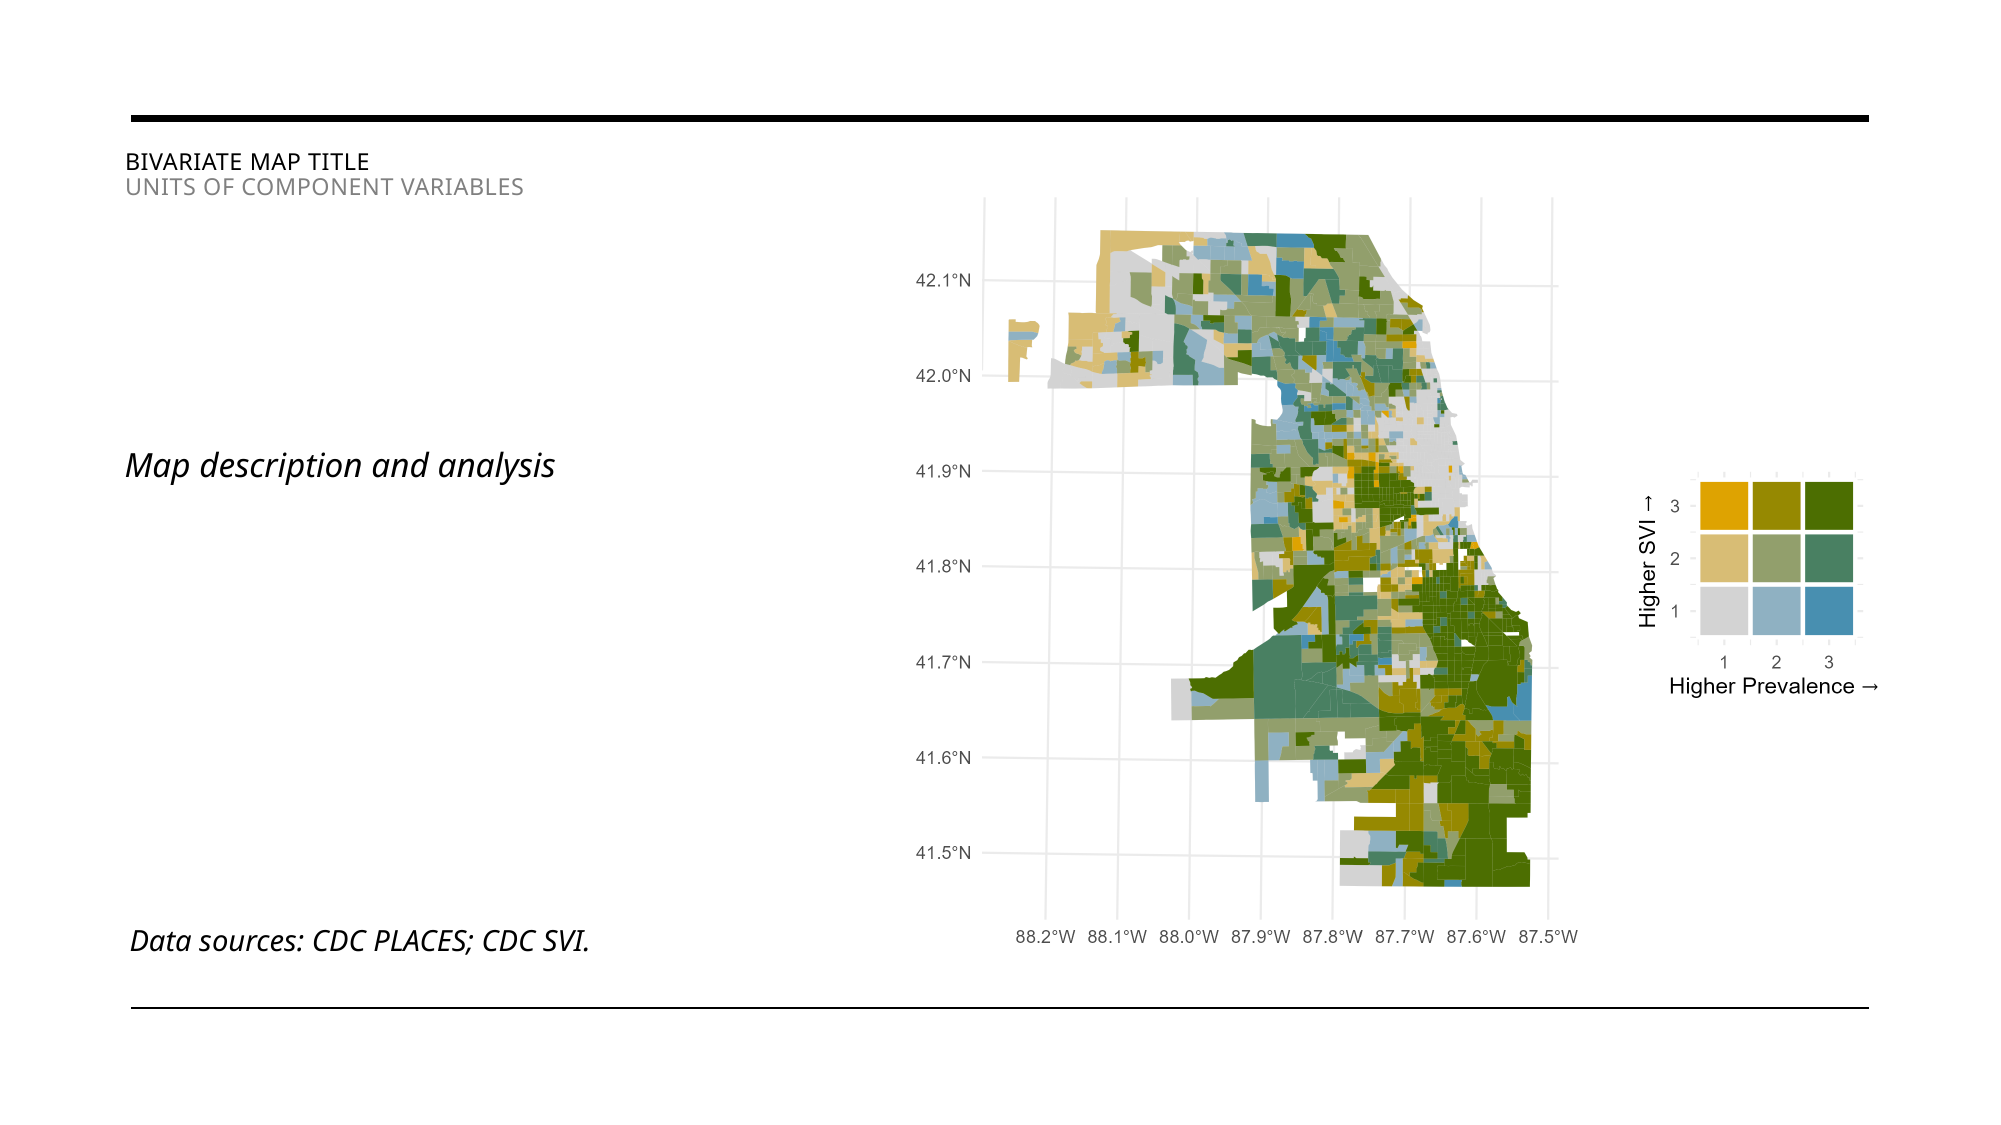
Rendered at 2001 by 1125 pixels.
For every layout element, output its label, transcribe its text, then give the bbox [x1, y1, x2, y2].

text_box Data sources: CDC PLACES; CDC SVI. [114, 915, 835, 966]
title BIVARIATE MAP TITLE UNITS OF COMPONENT VARIABLES [109, 142, 1019, 238]
picture [835, 174, 1886, 1000]
text_box Map description and analysis [109, 436, 835, 492]
